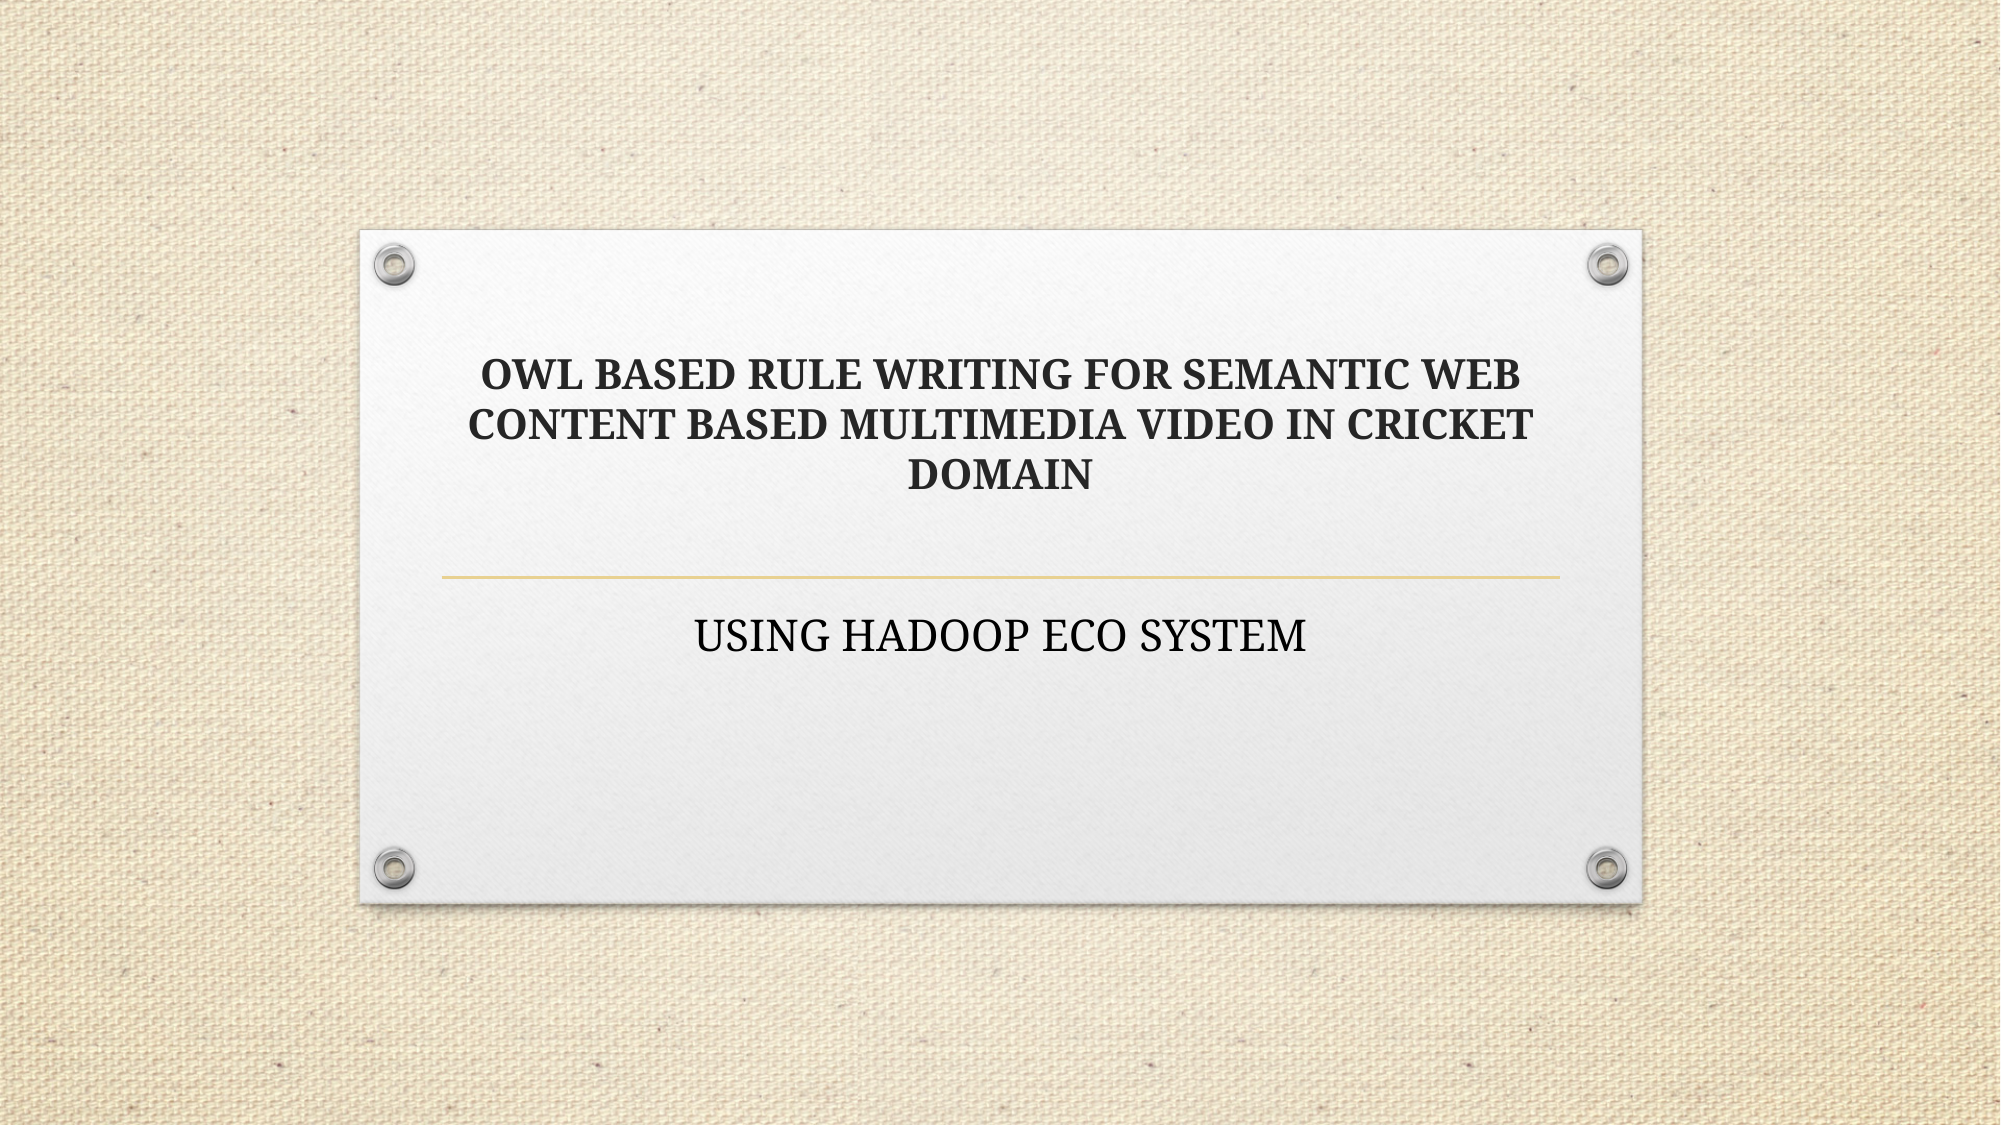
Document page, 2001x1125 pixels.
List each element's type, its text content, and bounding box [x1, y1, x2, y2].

picture [0, 0, 2001, 1125]
title OWL BASED RULE WRITING FOR SEMANTIC WEB CONTENT BASED MULTIMEDIA VIDEO IN CRICKET DOMAIN [441, 335, 1560, 556]
subtitle USING HADOOP ECO SYSTEM [441, 600, 1560, 817]
